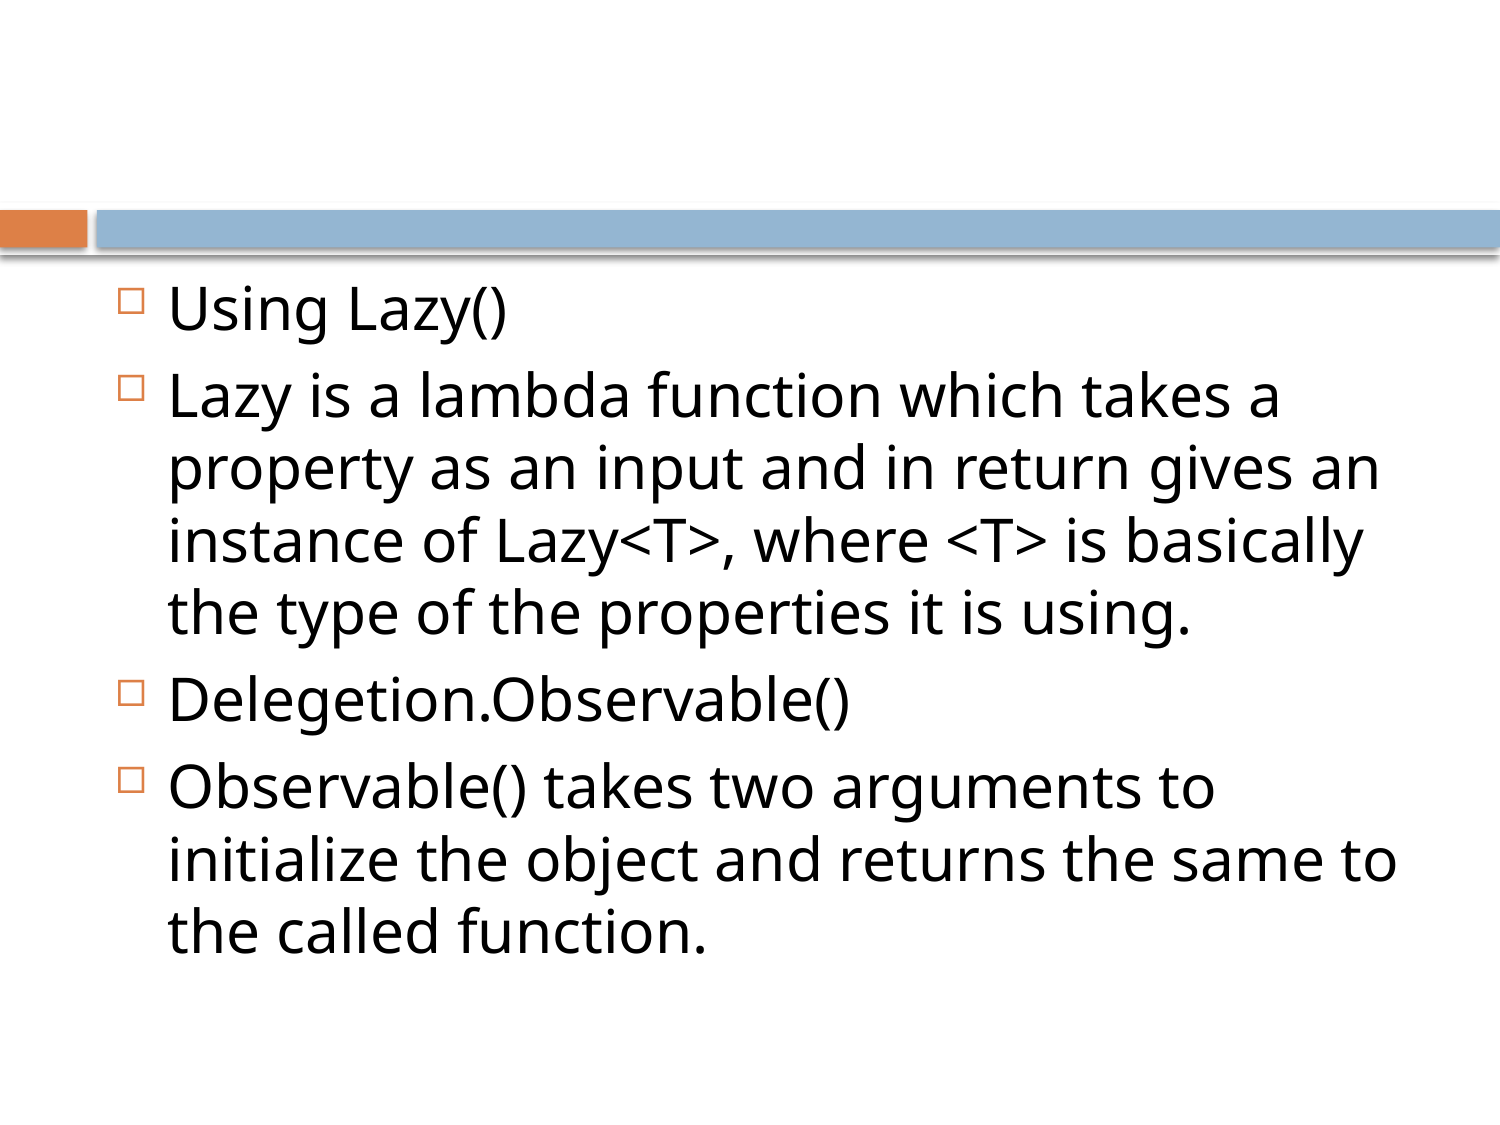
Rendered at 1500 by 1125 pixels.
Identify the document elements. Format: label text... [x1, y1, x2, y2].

list Using Lazy() Lazy is a lambda function which takes a property as an input and in return gives an instance of Lazy<T>, where <T> is basically the type of the properties it is using. Delegetion.Observable() Observable() takes two arguments to initialize the object and returns the same to the called function. [100, 262, 1438, 1000]
